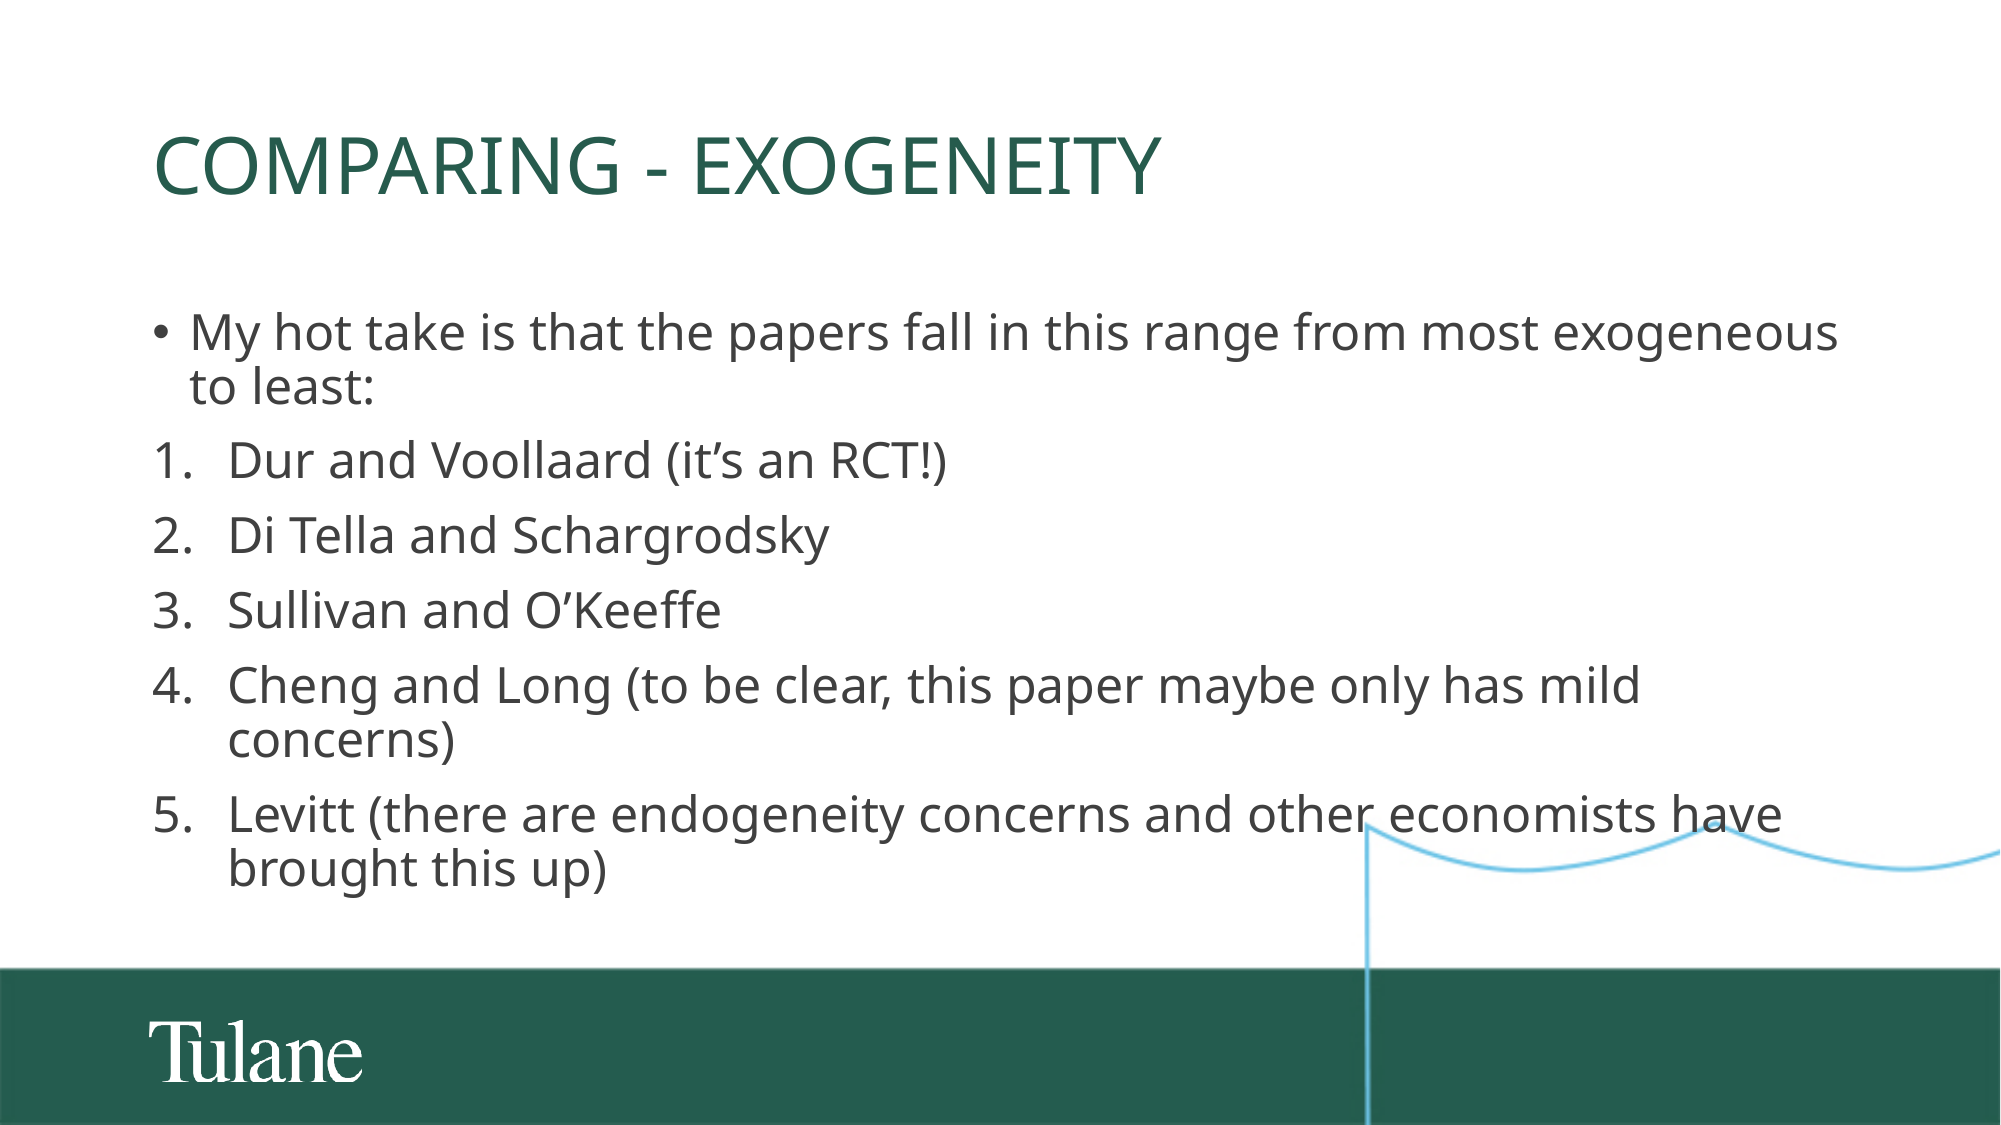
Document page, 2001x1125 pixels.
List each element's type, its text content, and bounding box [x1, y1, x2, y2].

list My hot take is that the papers fall in this range from most exogeneous to least: Dur and Voollaard (it’s an RCT!) Di Tella and Schargrodsky Sullivan and O’Keeffe Cheng and Long (to be clear, this paper maybe only has mild concerns) Levitt (there are endogeneity concerns and other economists have brought this up) [137, 299, 1863, 1014]
picture [0, 0, 2001, 1125]
title Comparing - exogeneity [137, 59, 1863, 278]
